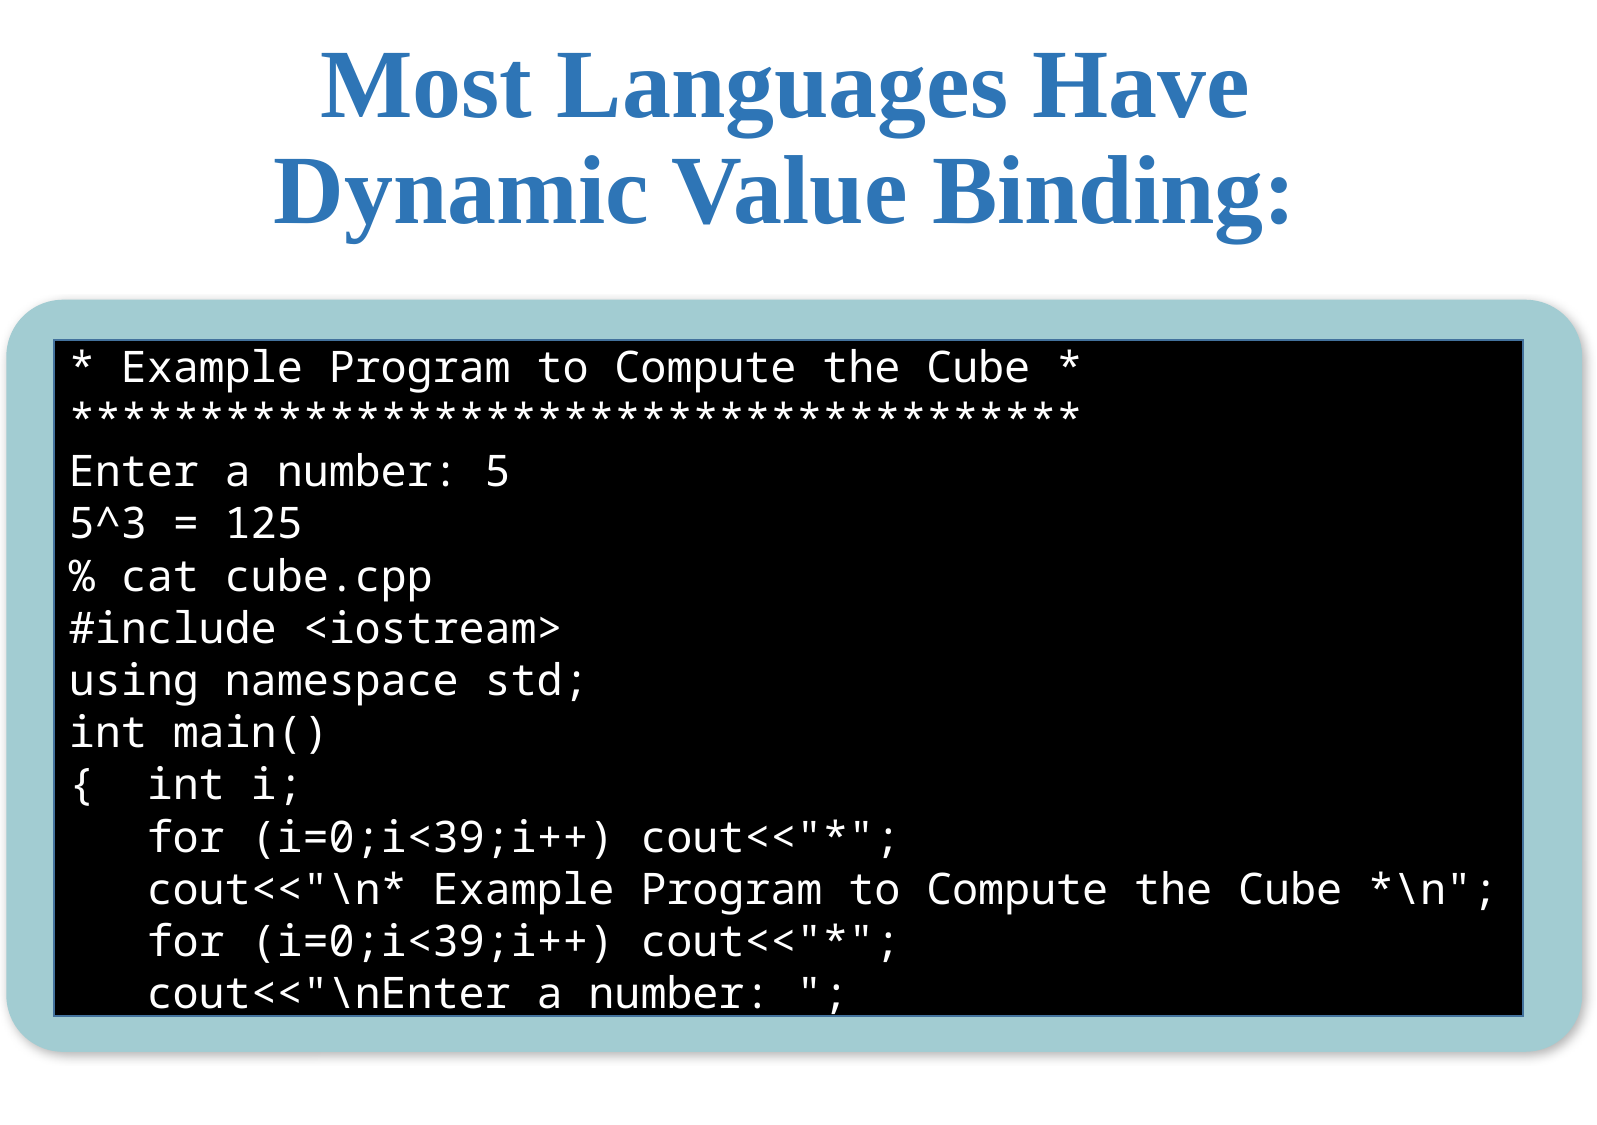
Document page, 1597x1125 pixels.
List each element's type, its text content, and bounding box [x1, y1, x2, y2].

text_box [5, 298, 1584, 1053]
title Most Languages Have Dynamic Value Binding: [0, 20, 1597, 258]
text_box * Example Program to Compute the Cube * *************************************** Enter a number: 5 5^3 = 125 % cat cube.cpp #include <iostream> using namespace std; int main() { int i; for (i=0;i<39;i++) cout<<"*"; cout<<"\n* Example Program to Compute the Cube *\n"; for (i=0;i<39;i++) cout<<"*"; cout<<"\nEnter a number: "; [53, 339, 1524, 1017]
